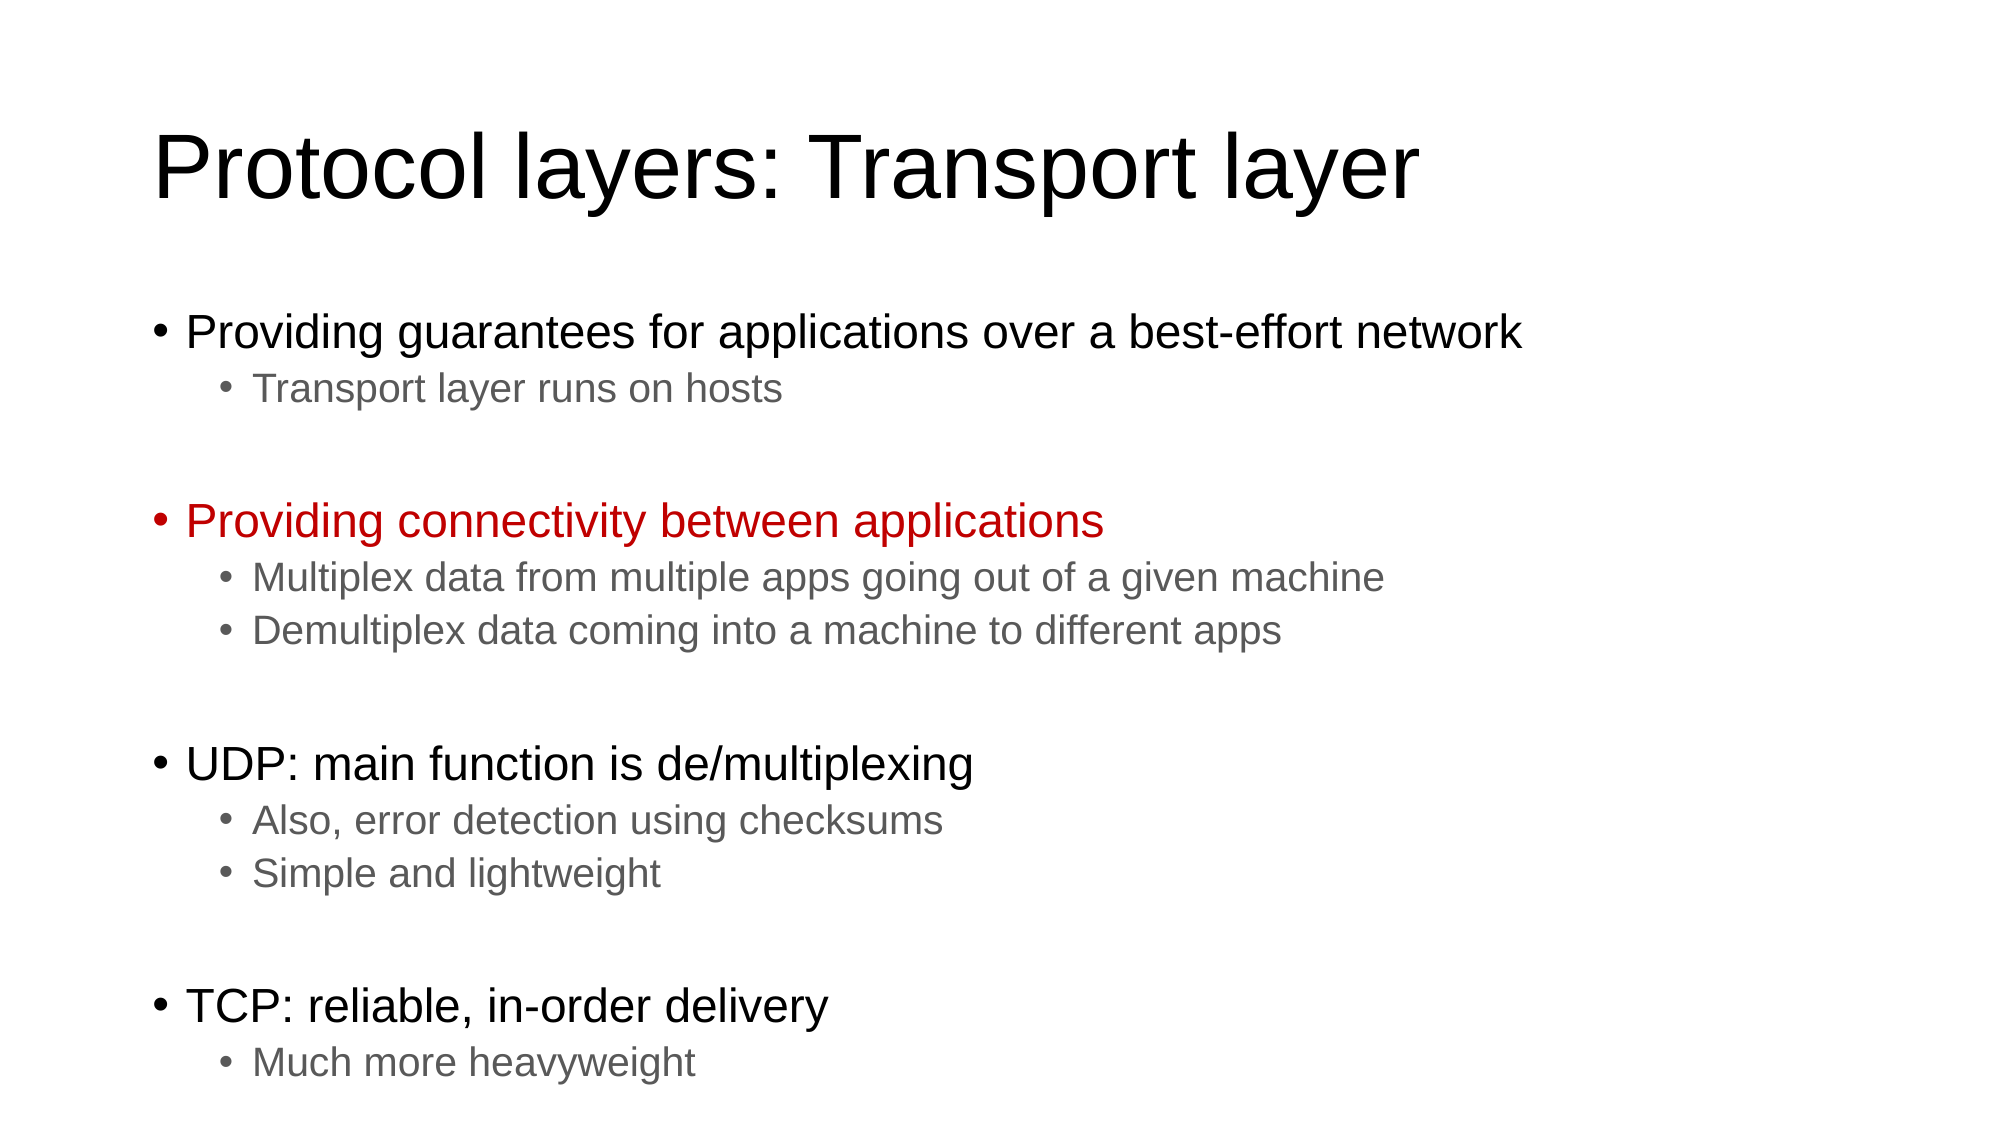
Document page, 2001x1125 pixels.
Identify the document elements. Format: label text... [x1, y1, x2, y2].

list Providing guarantees for applications over a best-effort network Transport layer runs on hosts Providing connectivity between applications Multiplex data from multiple apps going out of a given machine Demultiplex data coming into a machine to different apps UDP: main function is de/multiplexing Also, error detection using checksums Simple and lightweight TCP: reliable, in-order delivery Much more heavyweight [137, 299, 1863, 1103]
title Protocol layers: Transport layer [137, 59, 1863, 278]
